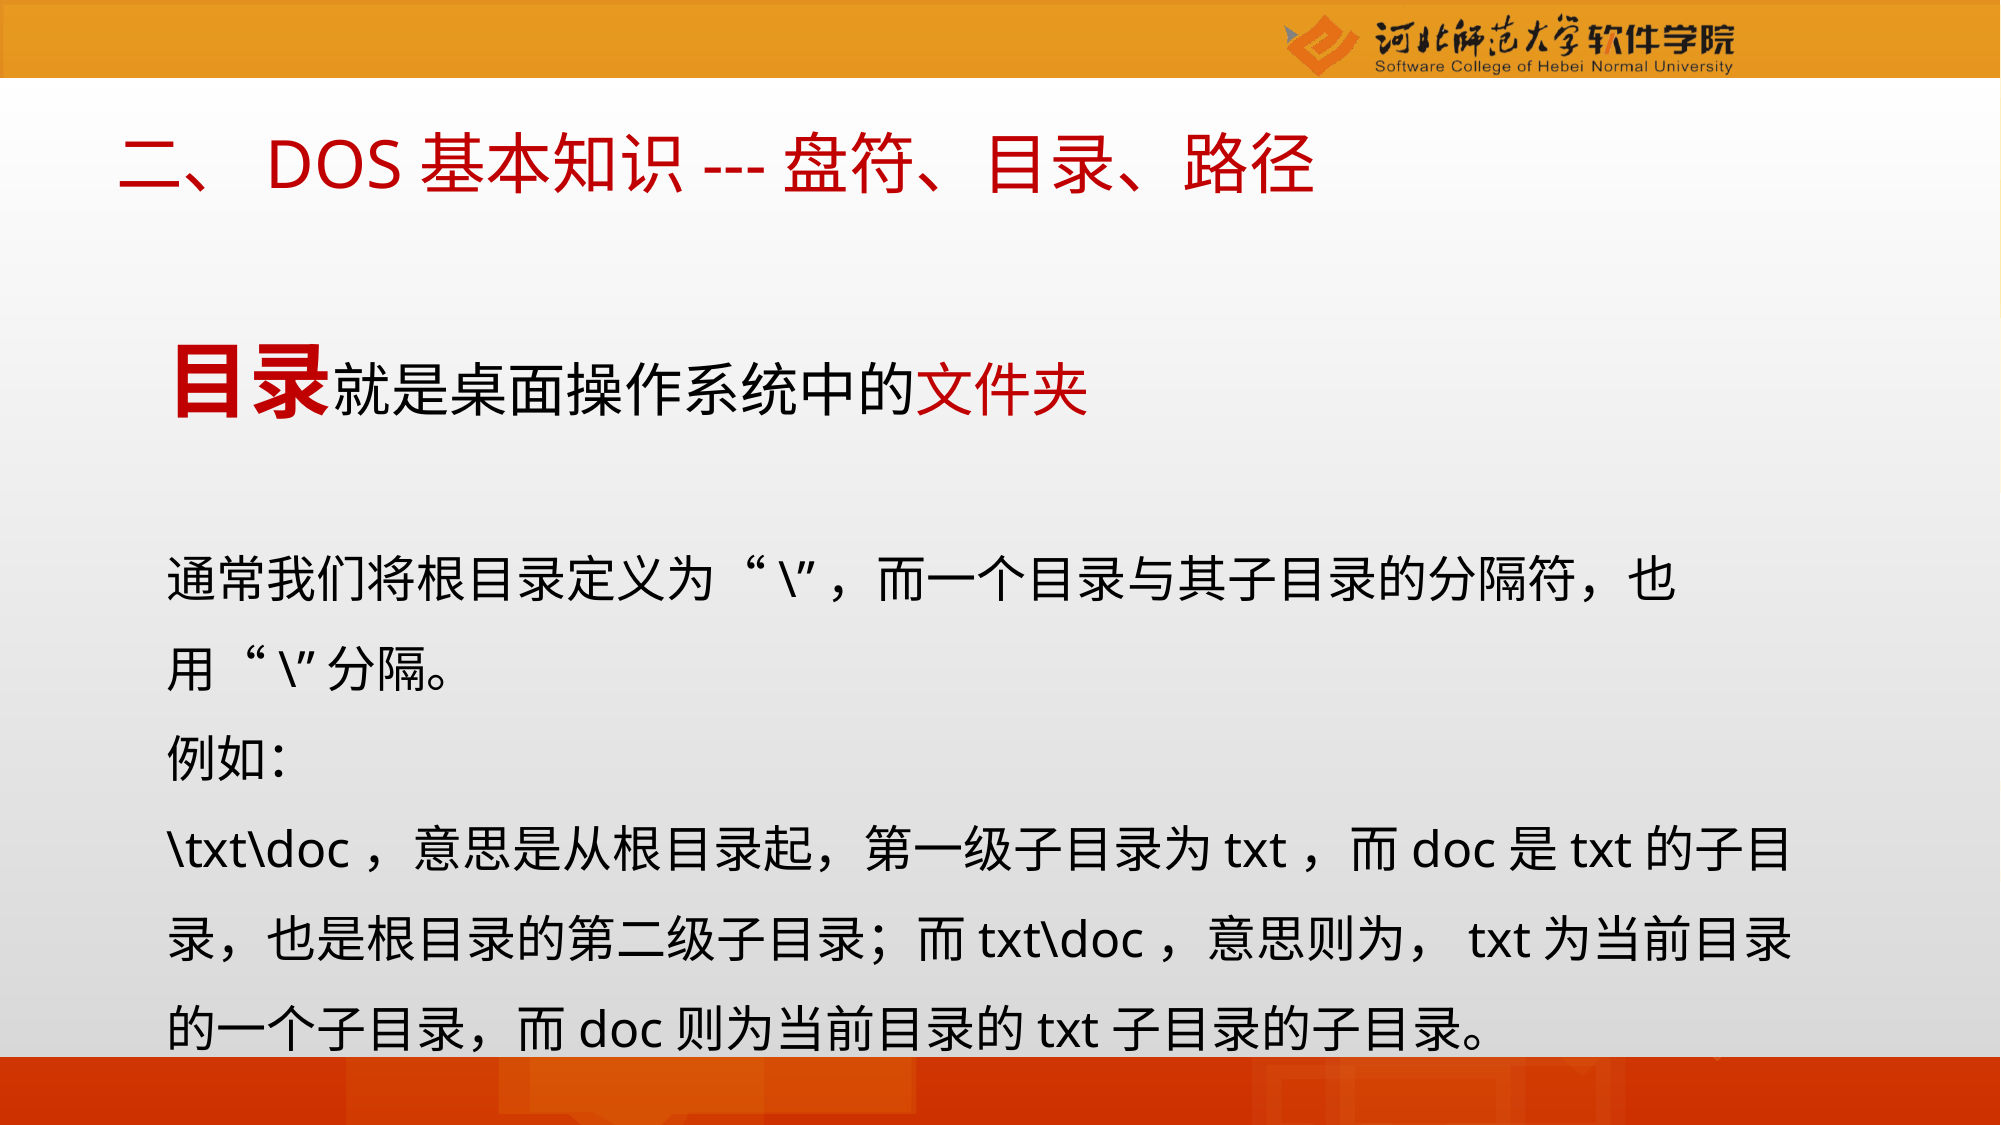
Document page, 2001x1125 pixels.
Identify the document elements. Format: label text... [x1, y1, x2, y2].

text_box 二、DOS基本知识---盘符、目录、路径 [100, 84, 1426, 210]
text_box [1278, 4, 1750, 79]
text_box 目录就是桌面操作系统中的文件夹 通常我们将根目录定义为“\”，而一个目录与其子目录的分隔符，也用“\”分隔。 例如： \txt\doc，意思是从根目录起，第一级子目录为txt，而doc是txt的子目录，也是根目录的第二级子目录；而txt\doc，意思则为，txt为当前目录的一个子目录，而doc则为当前目录的txt子目录的子目录。 [151, 270, 1849, 1065]
text_box [0, 78, 2000, 1057]
